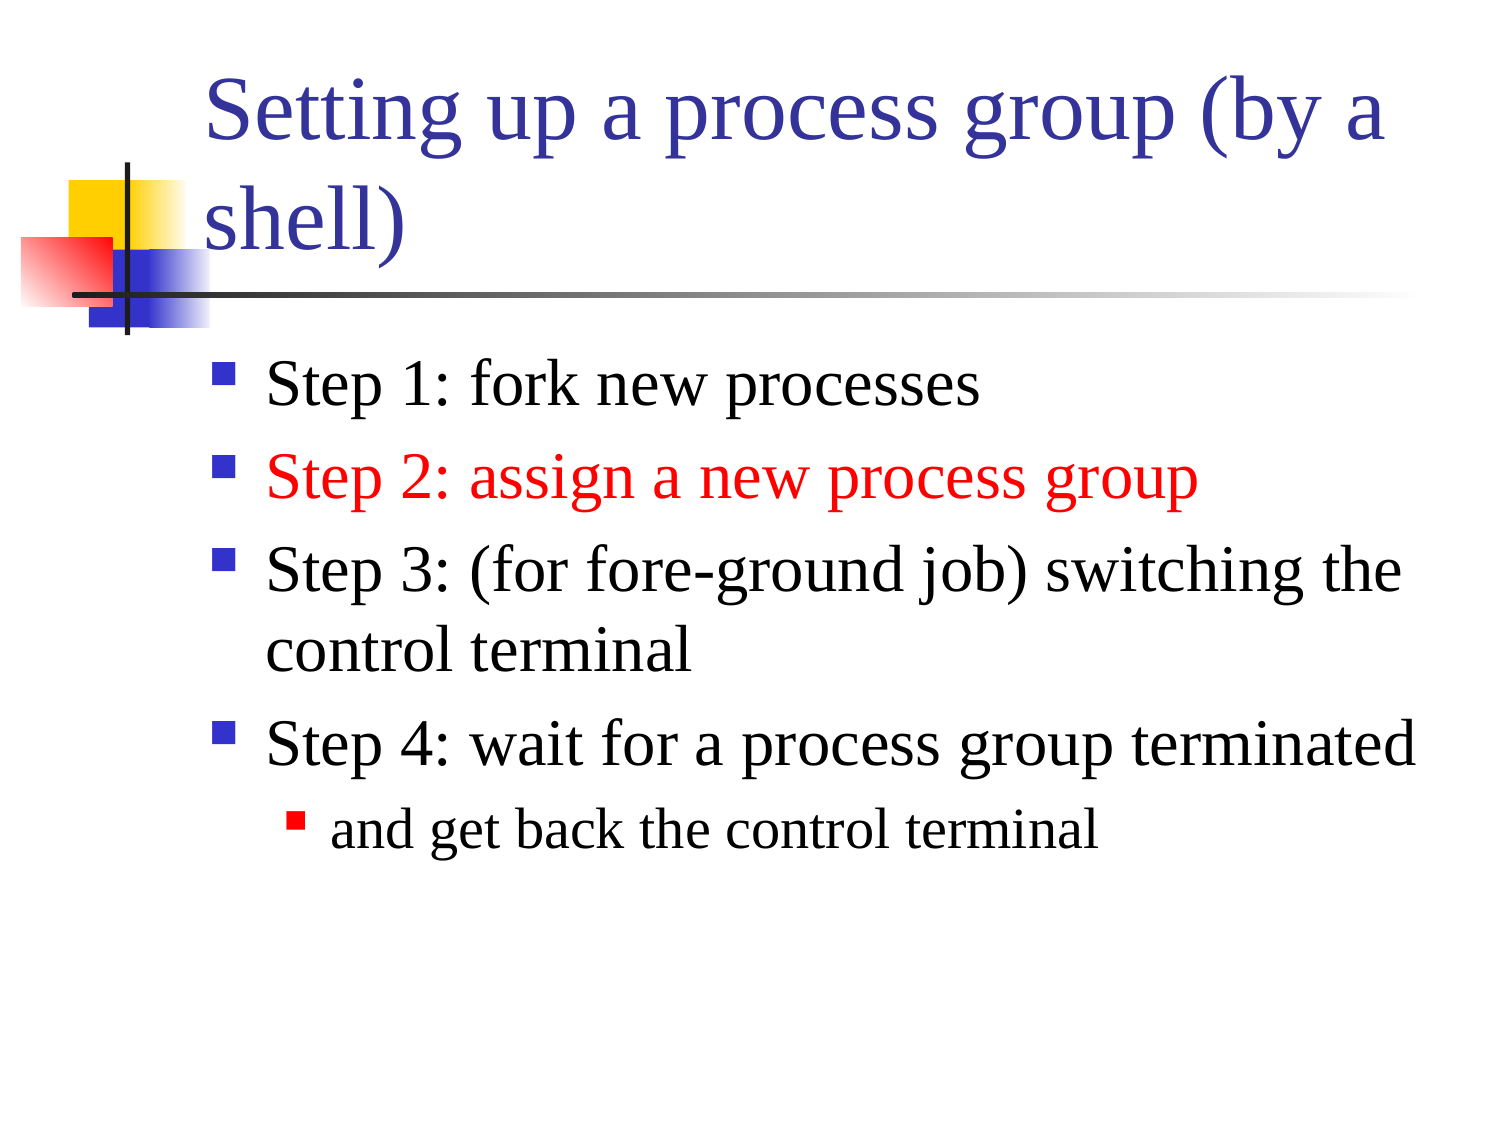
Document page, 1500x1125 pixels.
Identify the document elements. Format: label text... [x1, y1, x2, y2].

title Setting up a process group (by a shell) [188, 35, 1468, 275]
list Step 1: fork new processes Step 2: assign a new process group Step 3: (for fore-ground job) switching the control terminal Step 4: wait for a process group terminated and get back the control terminal [193, 331, 1469, 1006]
